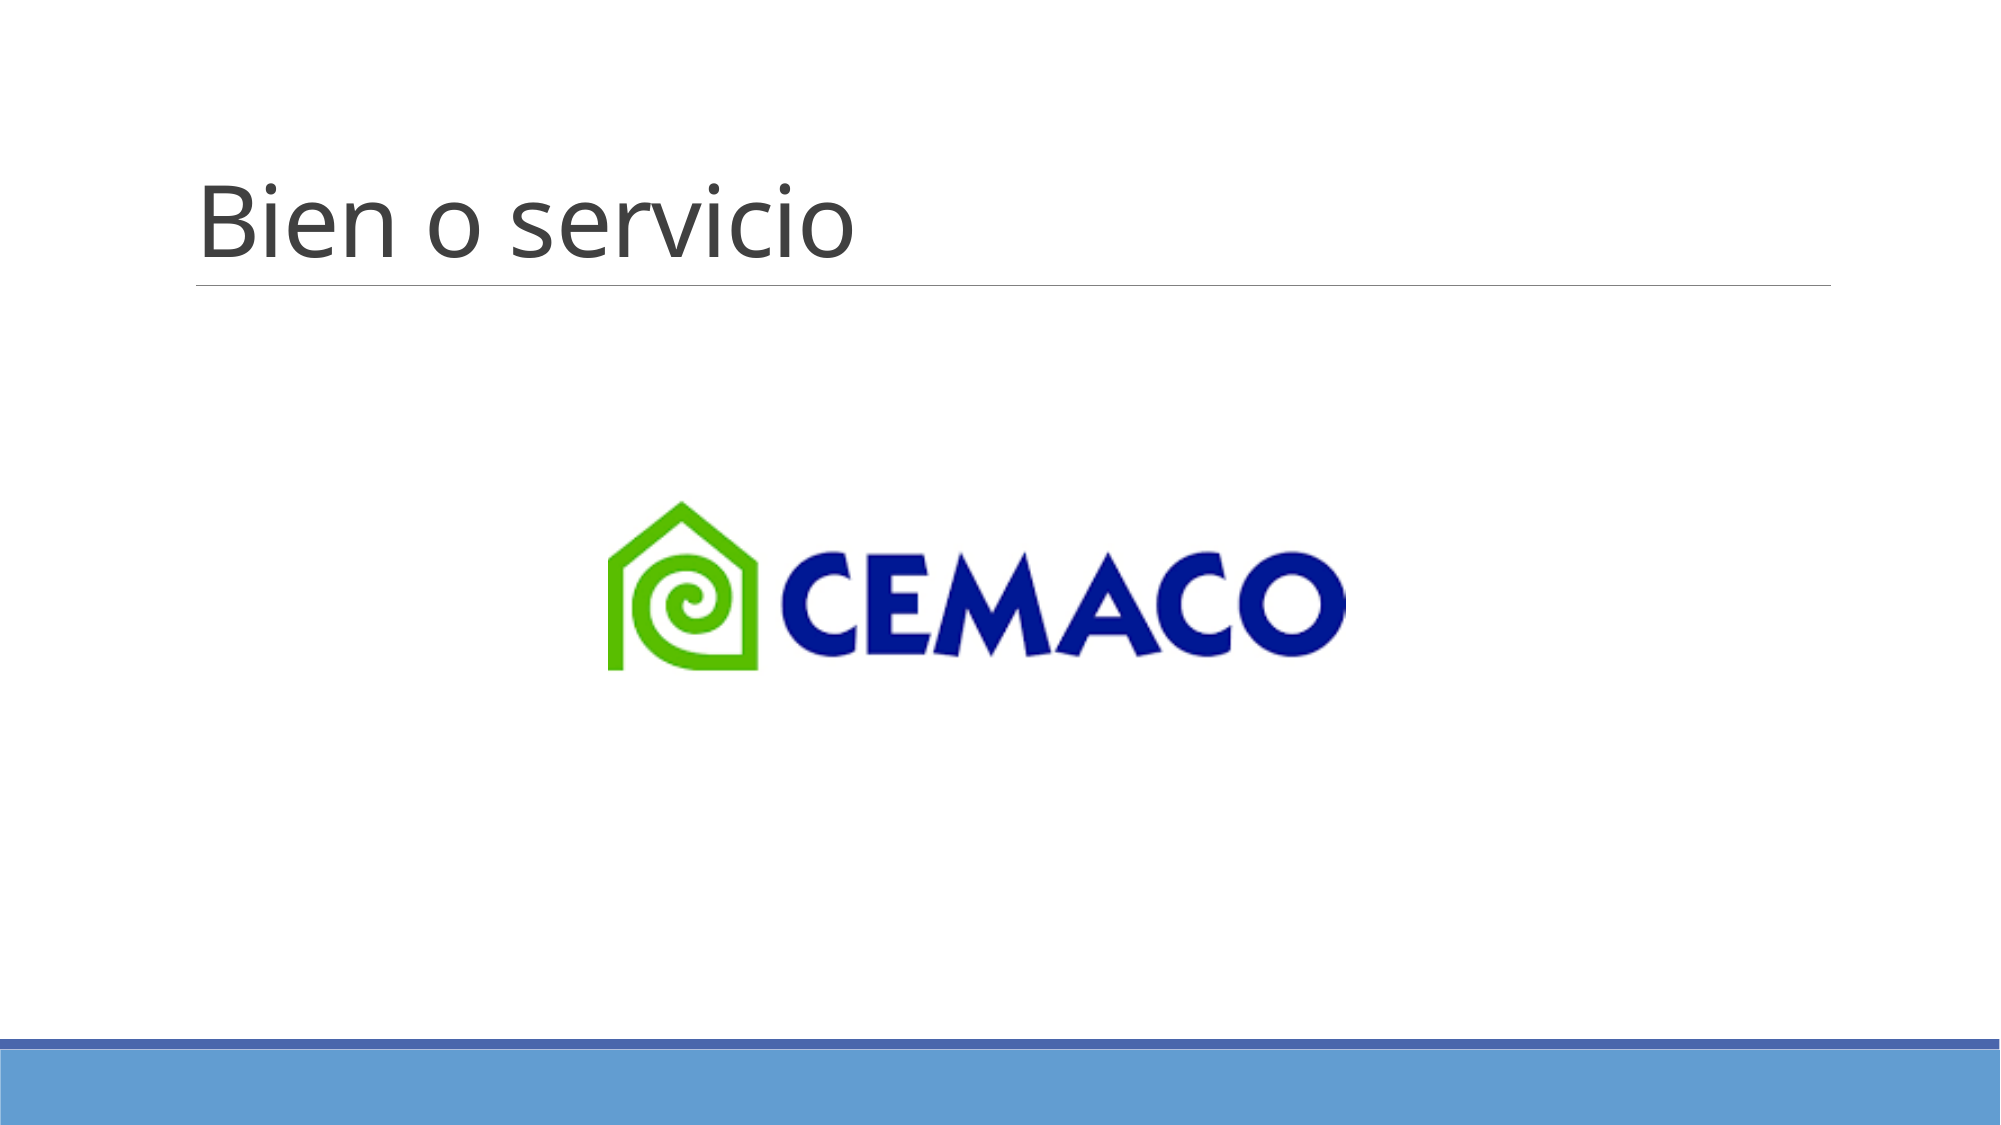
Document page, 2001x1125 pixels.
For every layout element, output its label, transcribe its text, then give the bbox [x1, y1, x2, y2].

title Bien o servicio [180, 47, 1830, 285]
picture [608, 414, 1346, 759]
